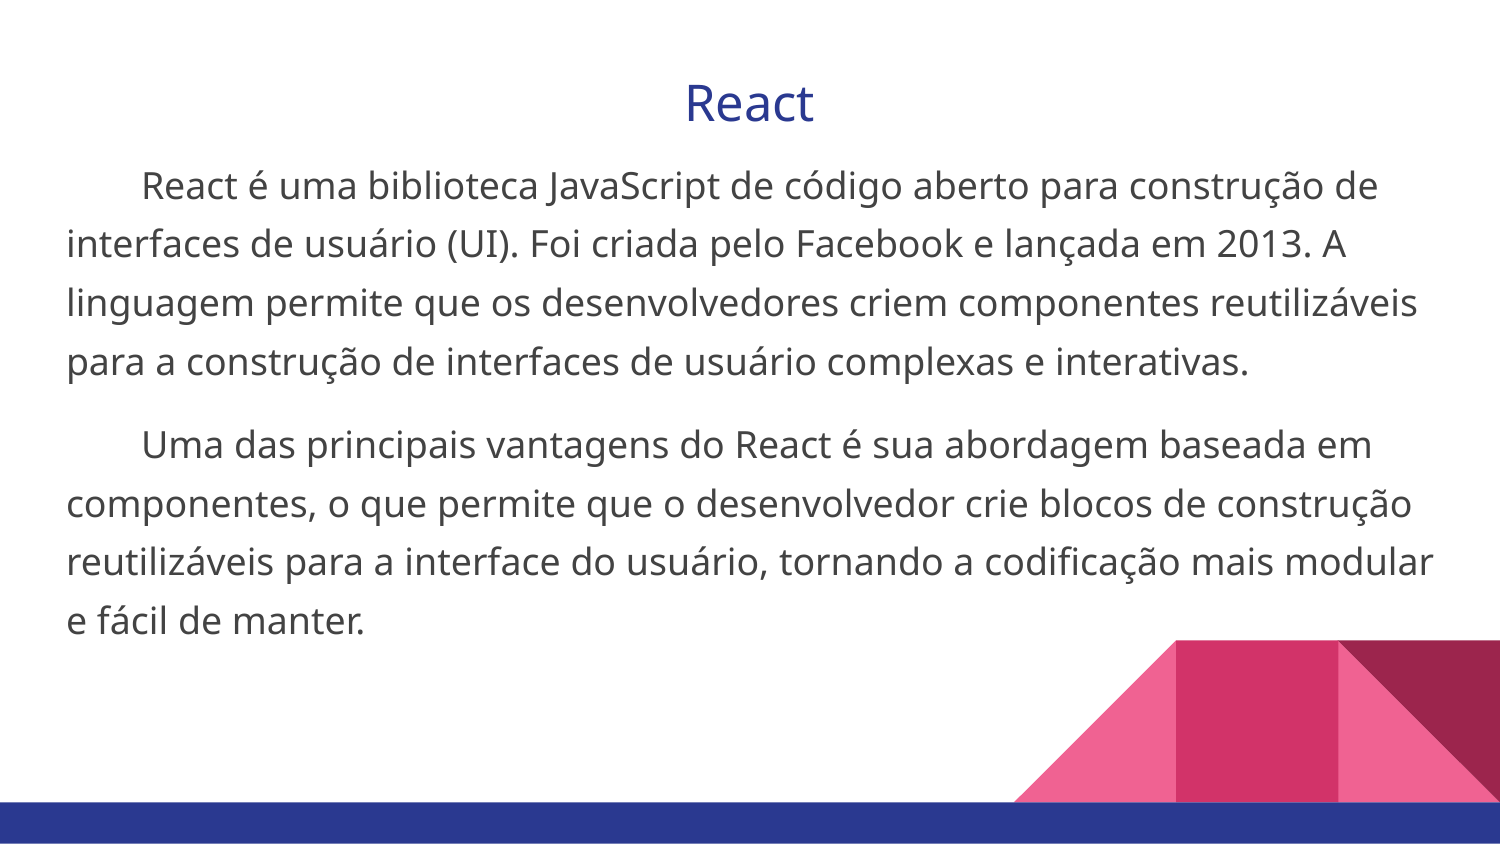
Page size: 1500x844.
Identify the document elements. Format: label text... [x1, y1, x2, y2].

list React é uma biblioteca JavaScript de código aberto para construção de interfaces de usuário (UI). Foi criada pelo Facebook e lançada em 2013. A linguagem permite que os desenvolvedores criem componentes reutilizáveis para a construção de interfaces de usuário complexas e interativas. Uma das principais vantagens do React é sua abordagem baseada em componentes, o que permite que o desenvolvedor crie blocos de construção reutilizáveis para a interface do usuário, tornando a codificação mais modular e fácil de manter. [51, 136, 1474, 777]
title React [51, 51, 1449, 136]
